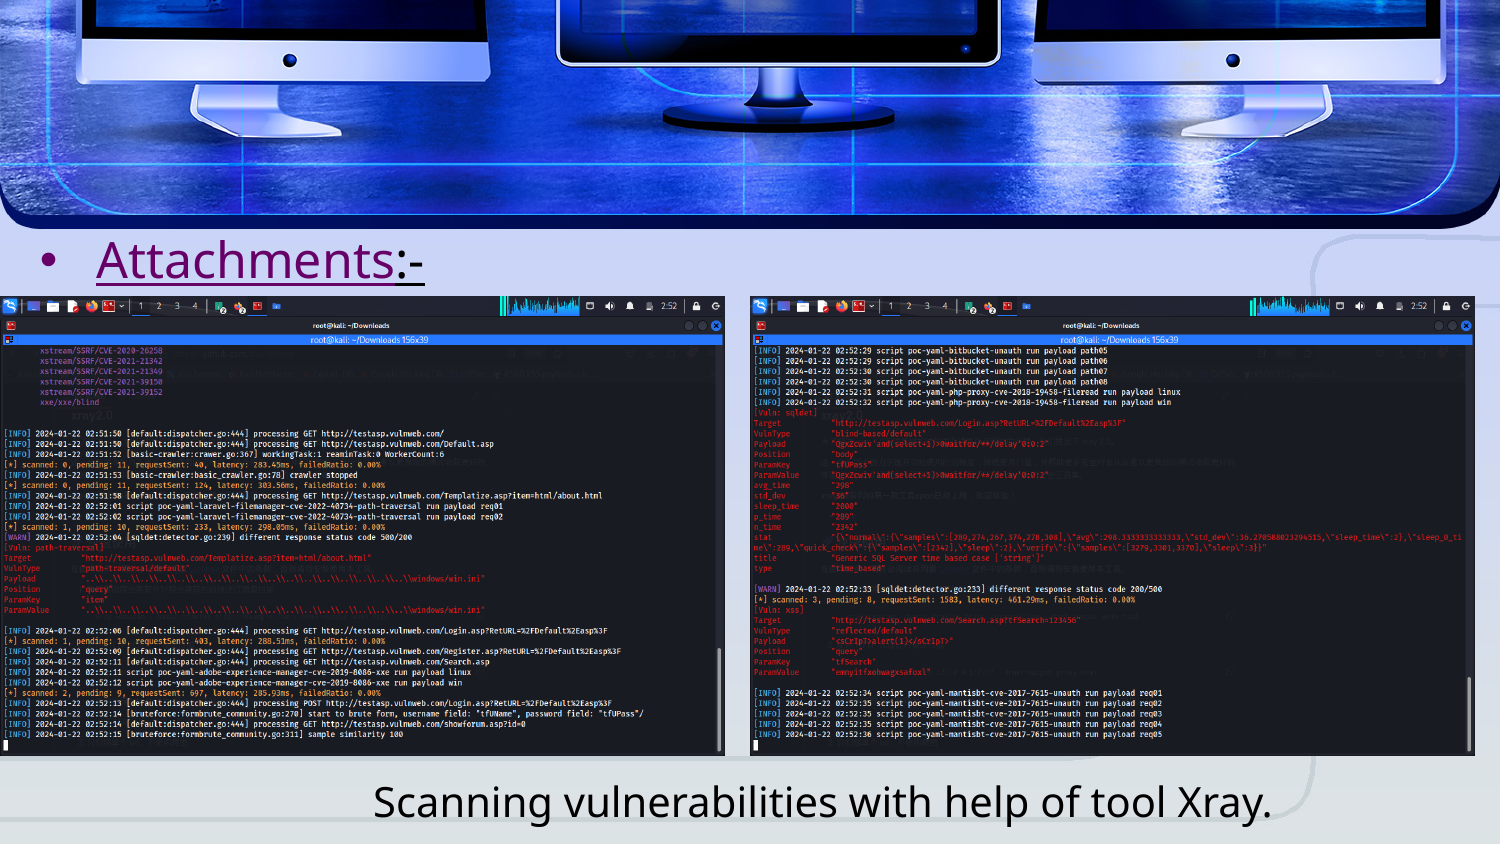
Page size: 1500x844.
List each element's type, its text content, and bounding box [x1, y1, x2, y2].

list Attachments:- Scanning vulnerabilities with help of tool Xray. [24, 221, 1500, 844]
picture [749, 296, 1476, 757]
picture [0, 0, 1500, 844]
